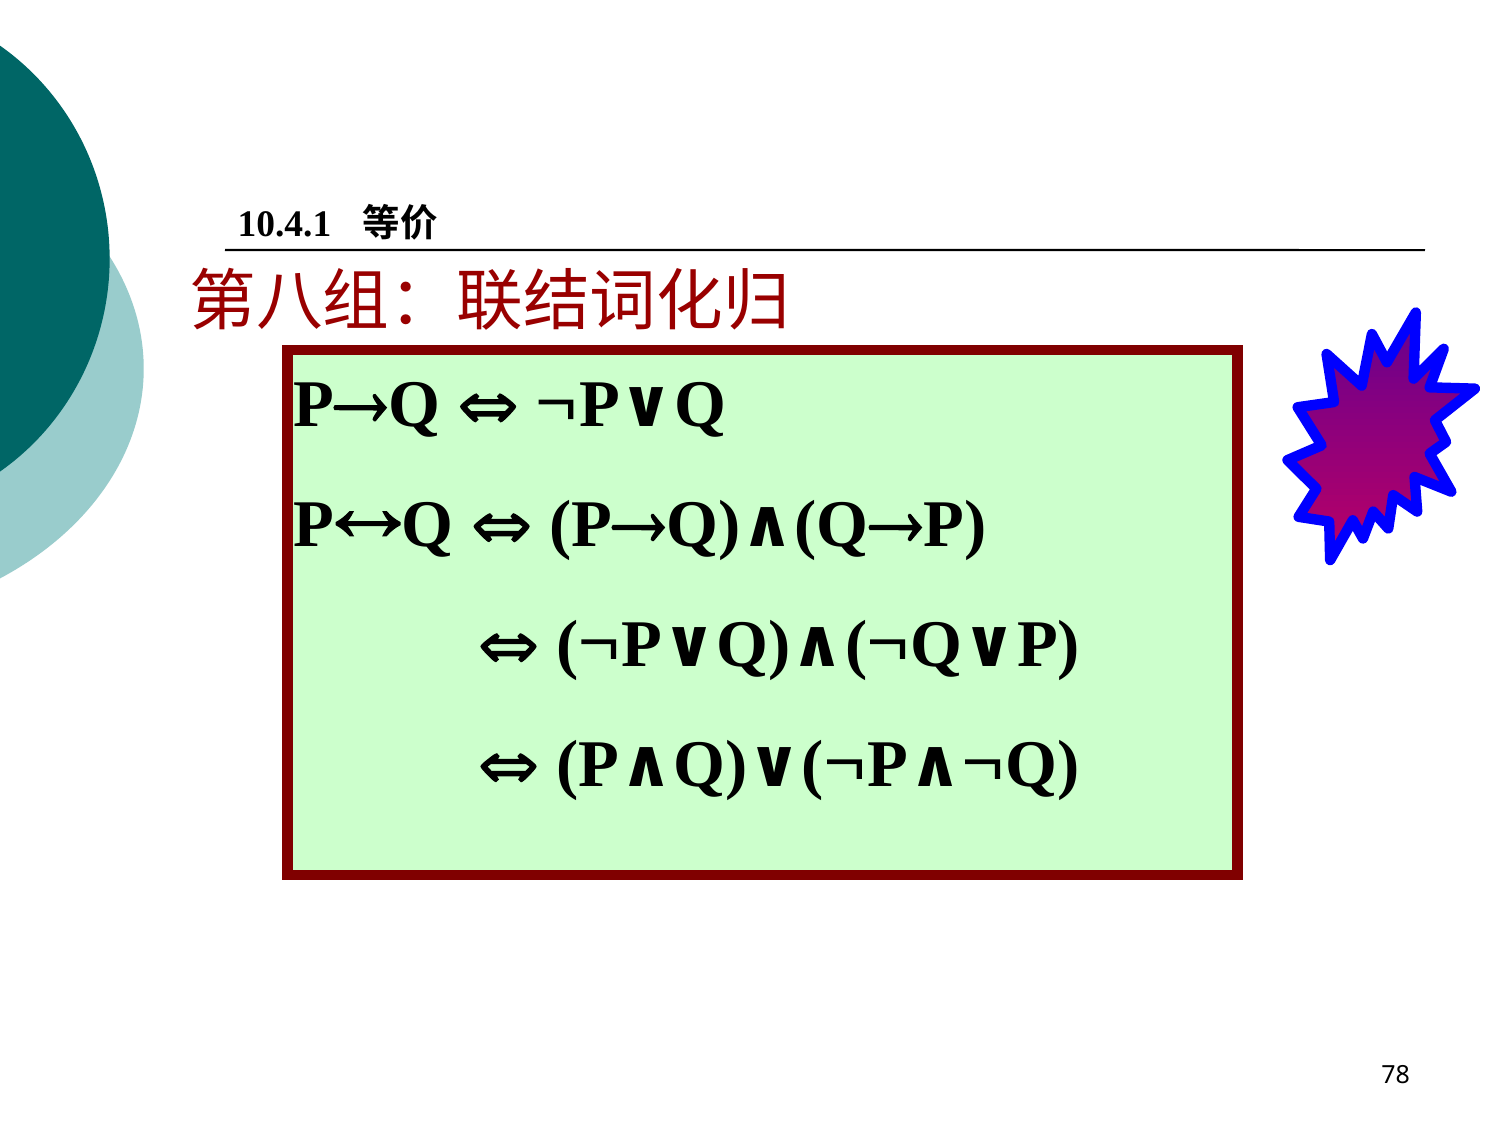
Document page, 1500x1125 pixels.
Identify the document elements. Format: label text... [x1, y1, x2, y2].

text_box [1287, 312, 1475, 561]
text_box 10.4.1 等价 [222, 191, 763, 252]
text_box PQ  P∨Q PQ  (PQ)∧(QP)  (P∨Q)∧(Q∨P)  (P∧Q)∨(P∧Q) [278, 312, 1208, 808]
text_box 第八组：联结词化归 [174, 249, 805, 346]
slide_number 78 [1074, 1025, 1425, 1100]
text_box [287, 349, 1238, 875]
